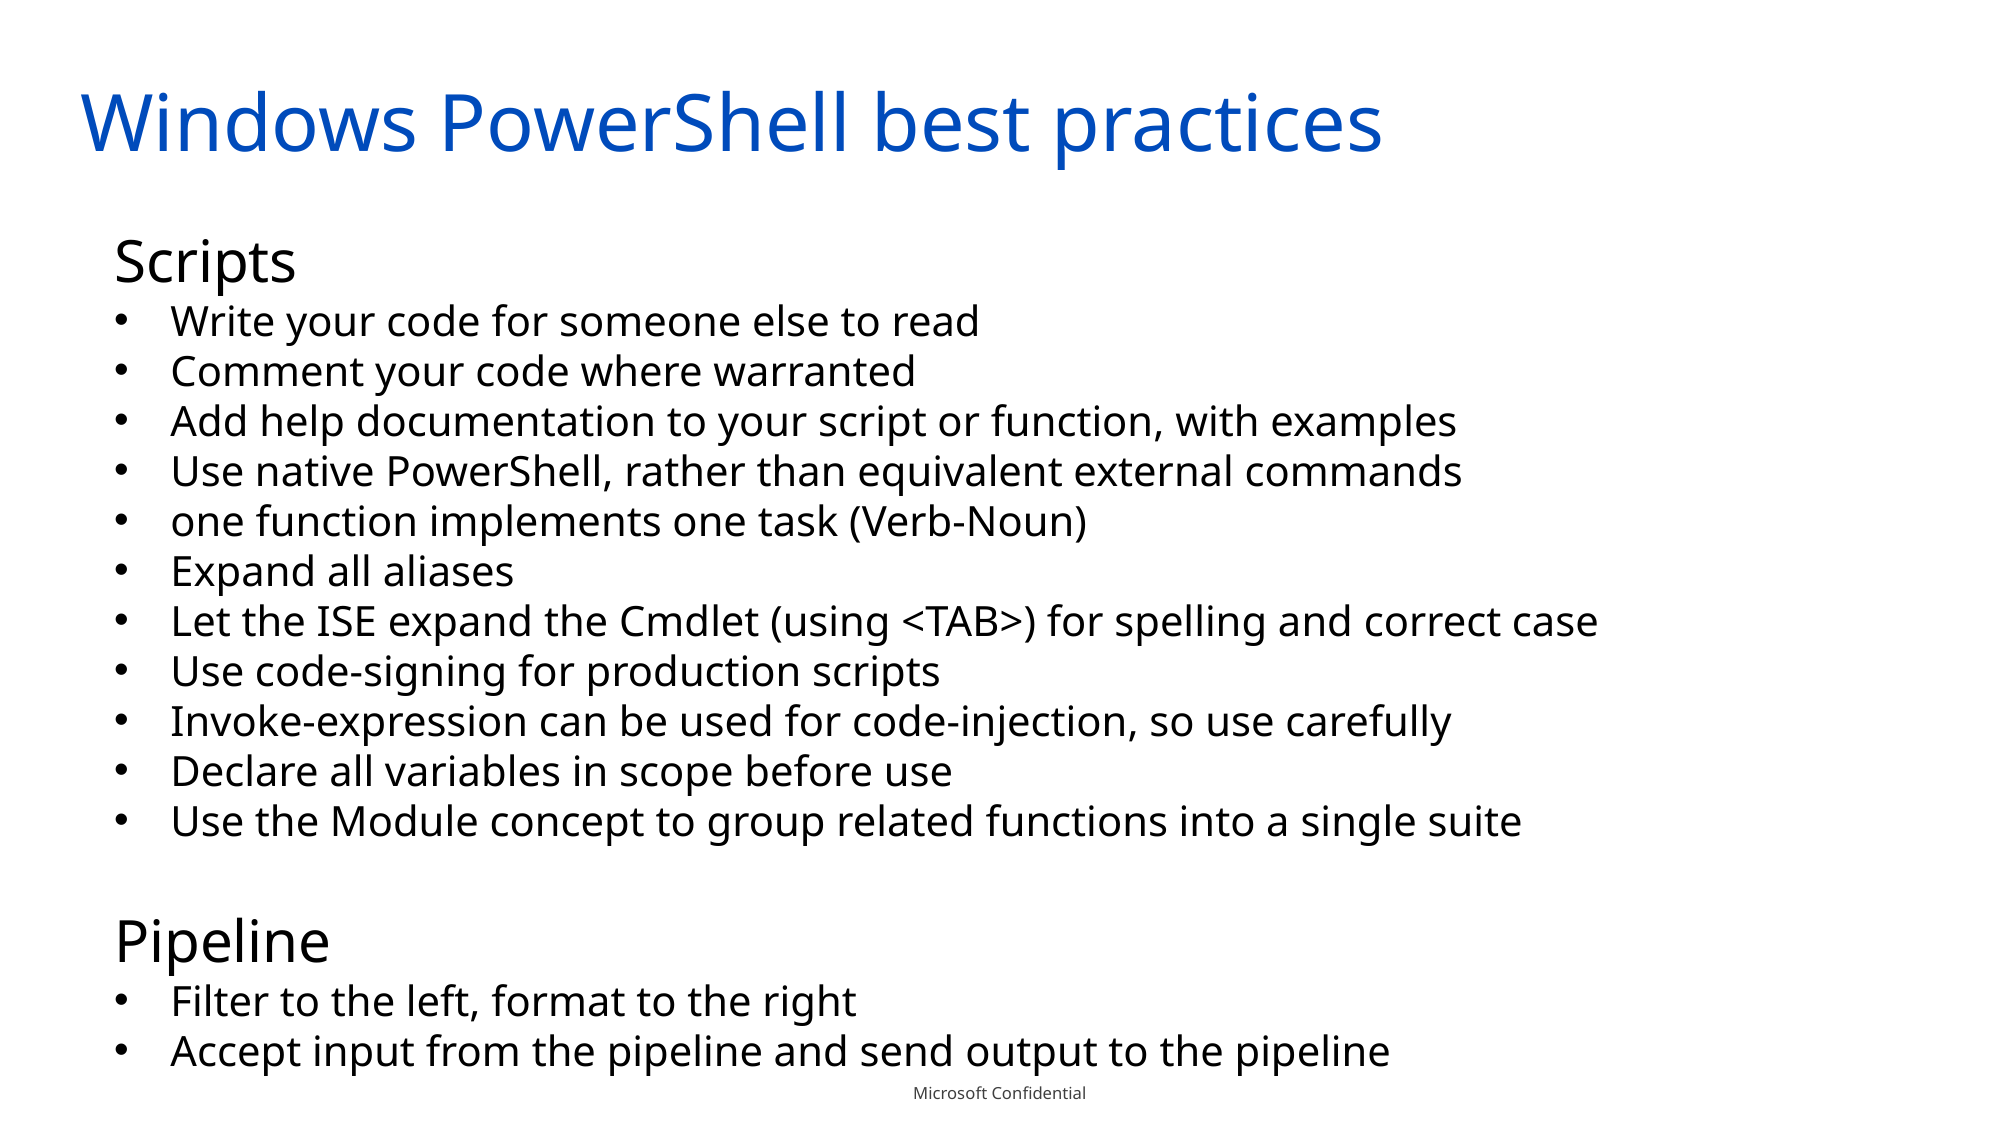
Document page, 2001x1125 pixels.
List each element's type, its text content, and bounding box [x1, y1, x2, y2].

text_box Scripts Write your code for someone else to read Comment your code where warranted Add help documentation to your script or function, with examples Use native PowerShell, rather than equivalent external commands one function implements one task (Verb-Noun) Expand all aliases Let the ISE expand the Cmdlet (using <TAB>) for spelling and correct case Use code-signing for production scripts Invoke-expression can be used for code-injection, so use carefully Declare all variables in scope before use Use the Module concept to group related functions into a single suite Pipeline Filter to the left, format to the right Accept input from the pipeline and send output to the pipeline [99, 216, 1919, 1125]
text_box Windows PowerShell best practices [50, 50, 1900, 163]
